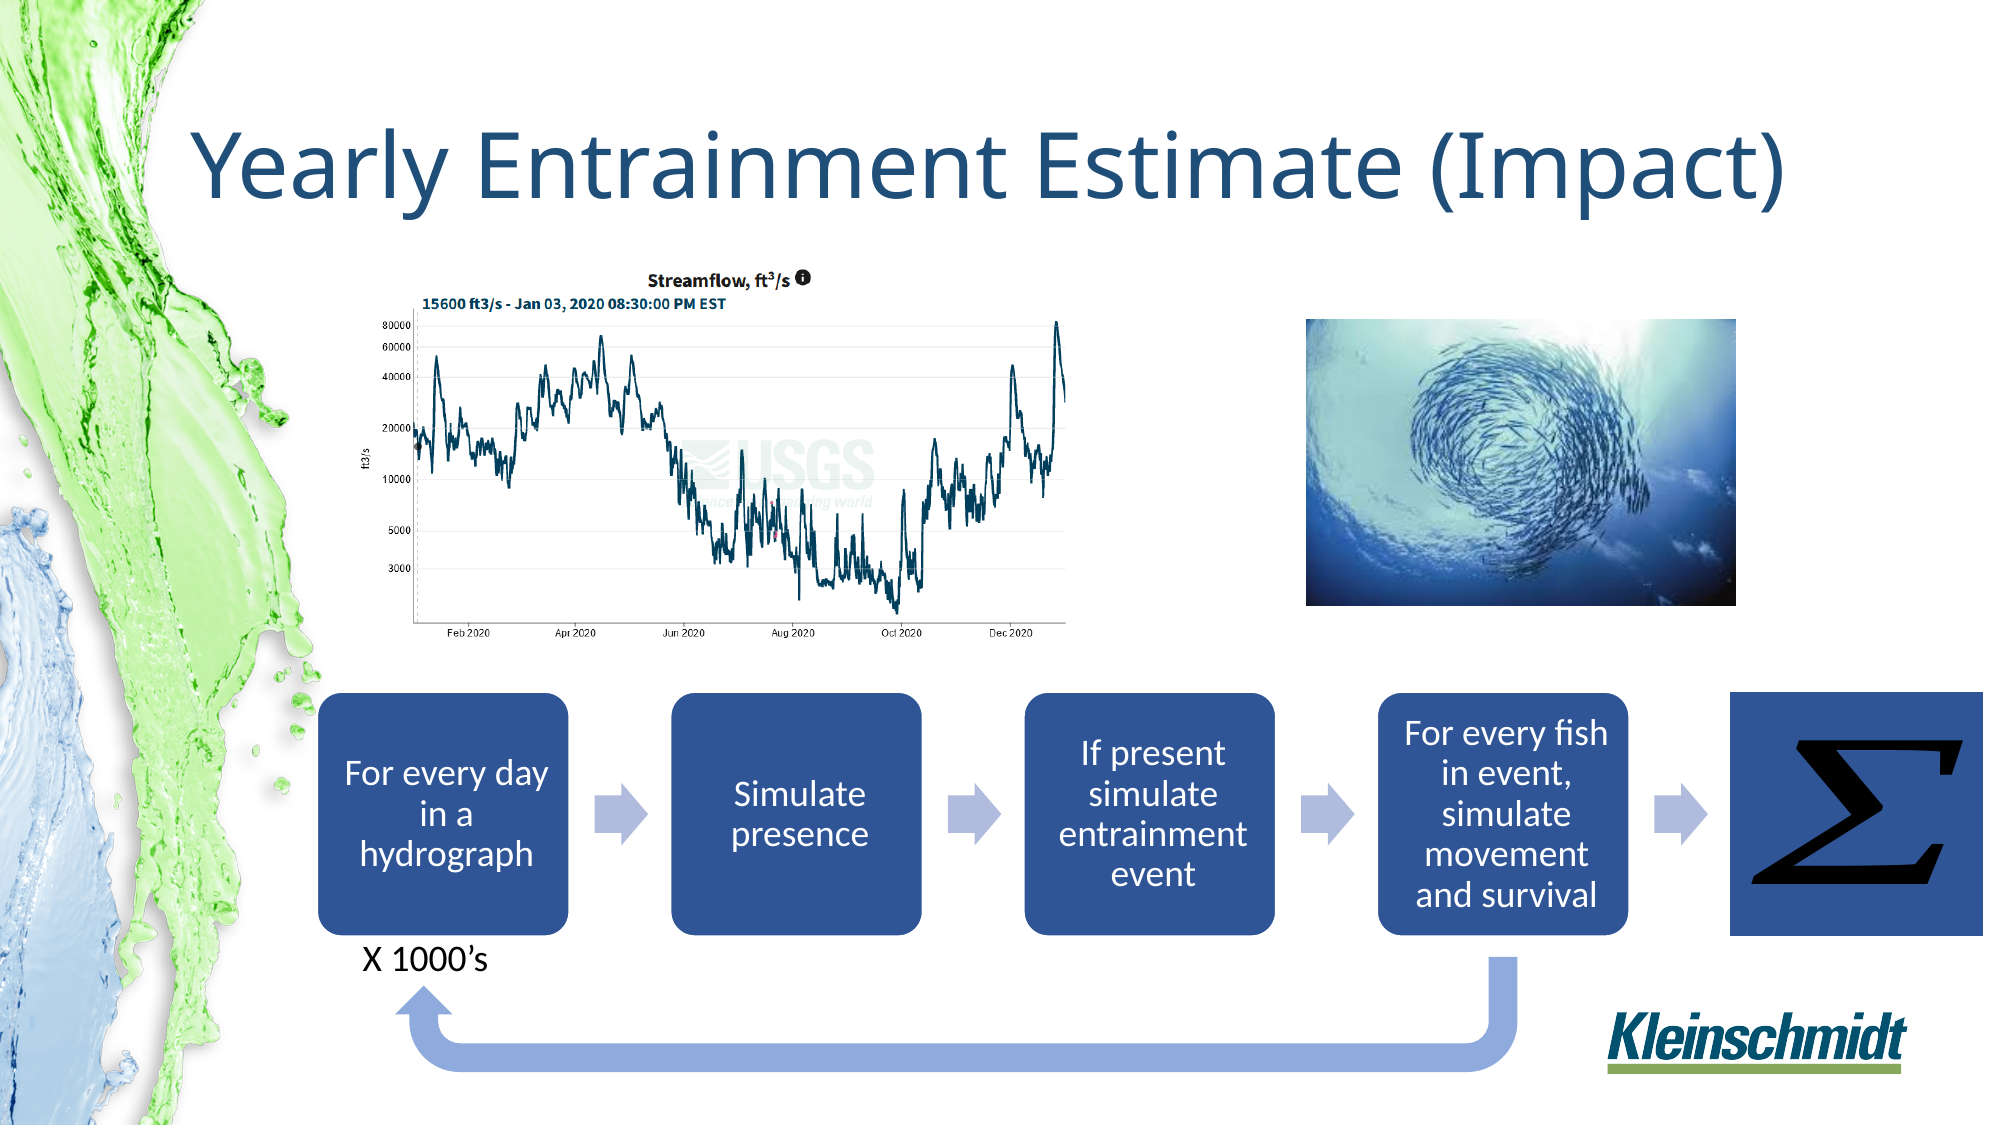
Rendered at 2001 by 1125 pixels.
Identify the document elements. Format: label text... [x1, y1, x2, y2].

text_box X 1000’s [347, 926, 504, 987]
picture [0, 0, 1080, 1125]
text_box [392, 955, 1519, 1074]
picture [1603, 1001, 1912, 1085]
picture [1306, 319, 1736, 606]
title Yearly Entrainment Estimate (Impact) [175, 59, 1863, 278]
